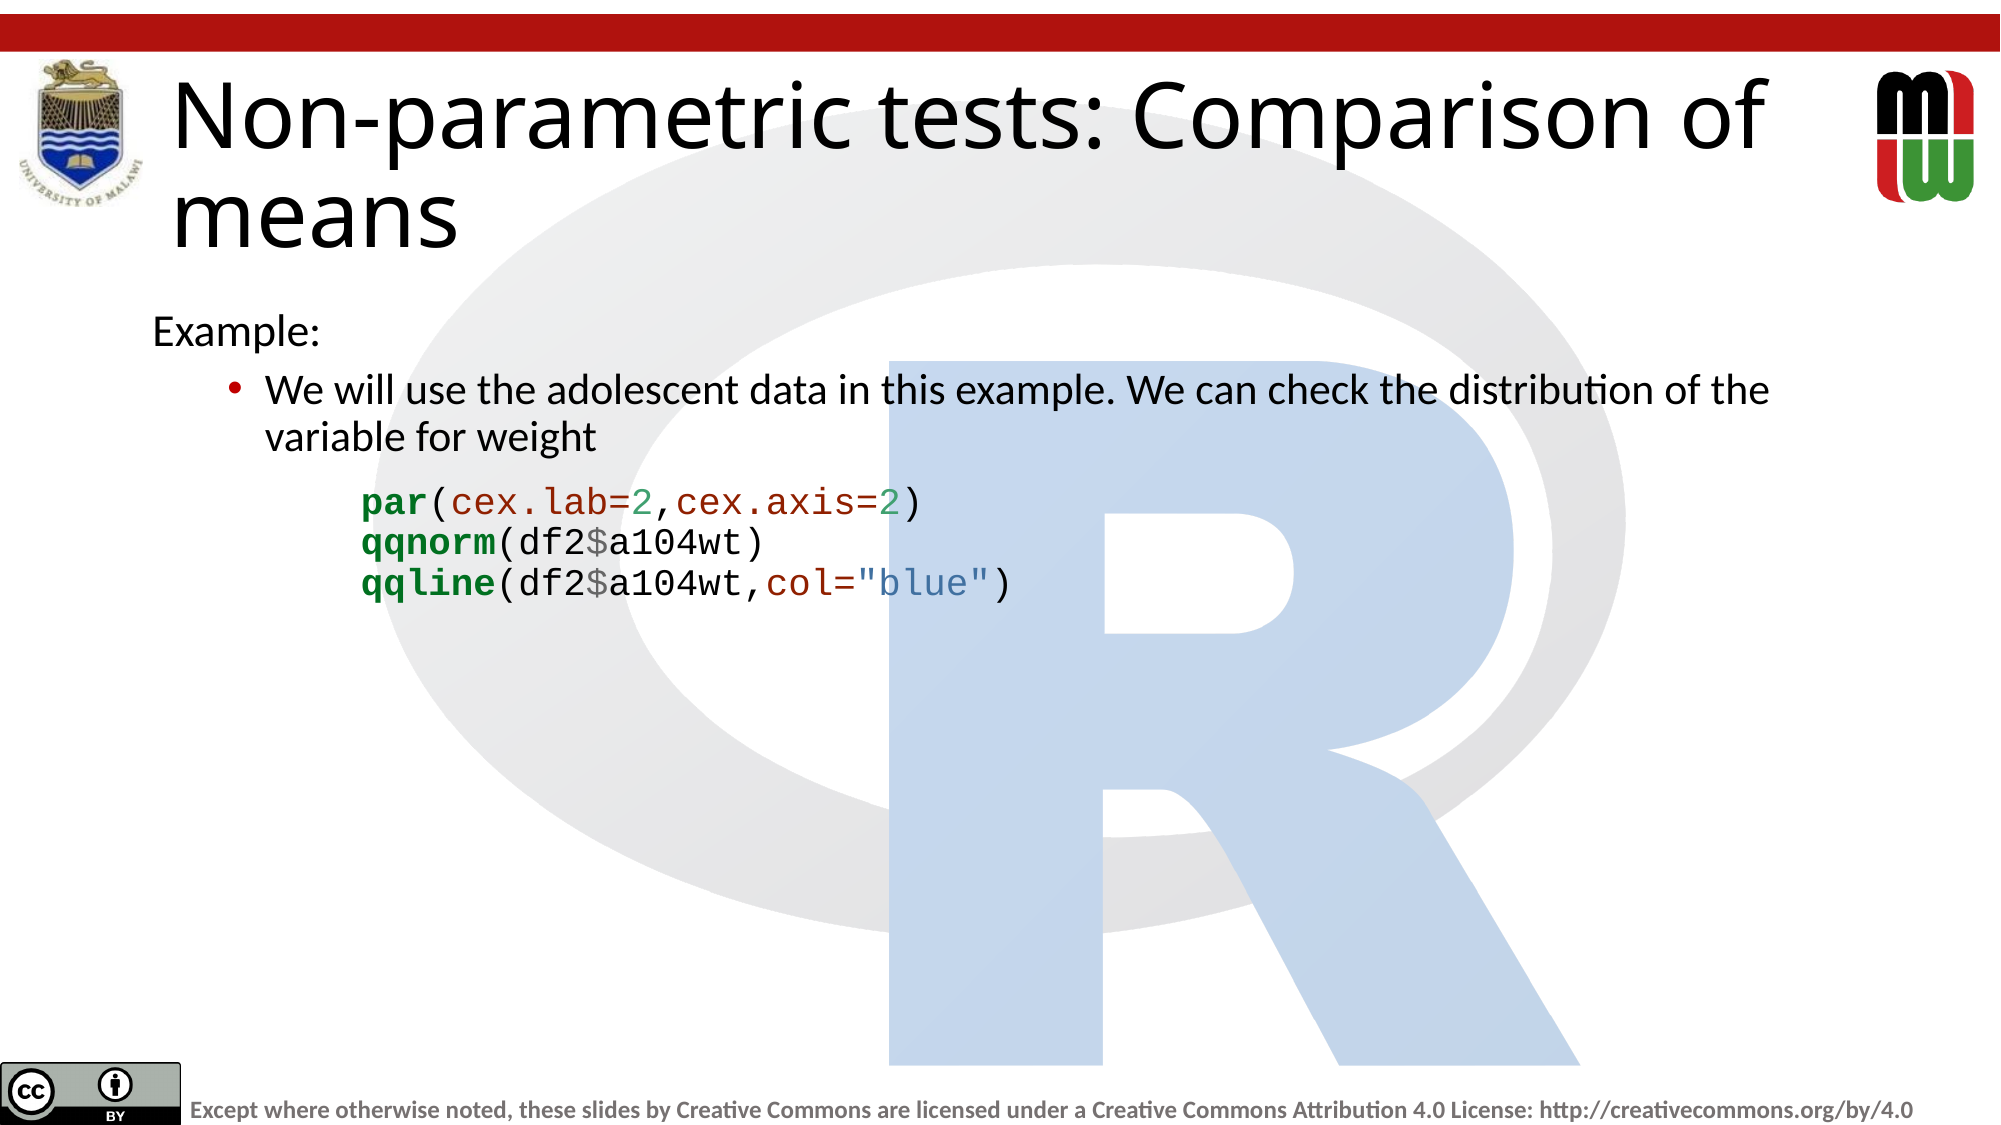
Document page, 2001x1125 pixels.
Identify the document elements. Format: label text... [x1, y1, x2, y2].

picture [0, 1062, 181, 1125]
list Example: We will use the adolescent data in this example. We can check the distribution of the variable for weight par(cex.lab=2,cex.axis=2) qqnorm(df2$a104wt) qqline(df2$a104wt,col="blue") [137, 299, 1863, 1066]
picture [19, 59, 143, 207]
title Non-parametric tests: Comparison of means [155, 59, 1851, 278]
